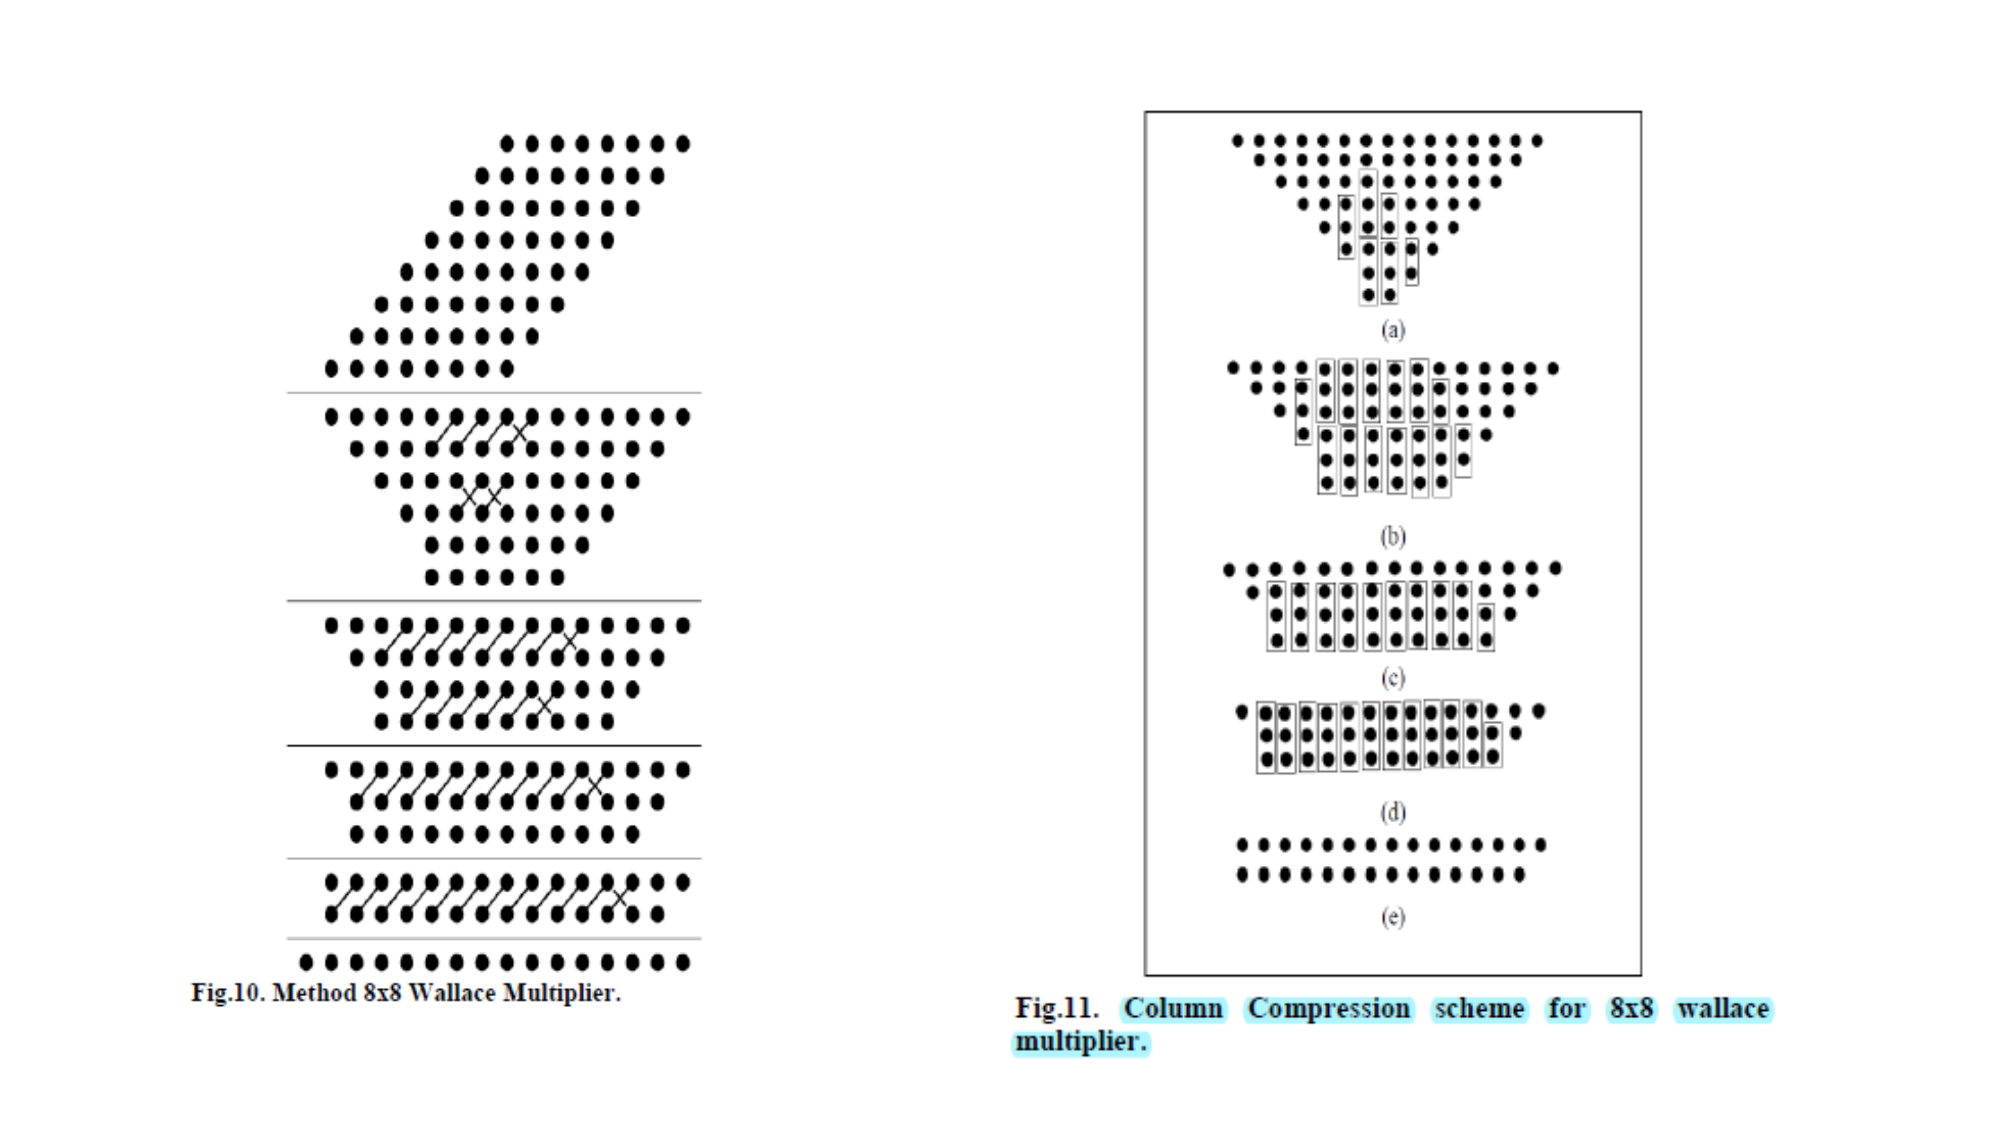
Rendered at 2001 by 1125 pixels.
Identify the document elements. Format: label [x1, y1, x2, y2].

picture [175, 95, 903, 1014]
picture [999, 95, 1794, 1061]
